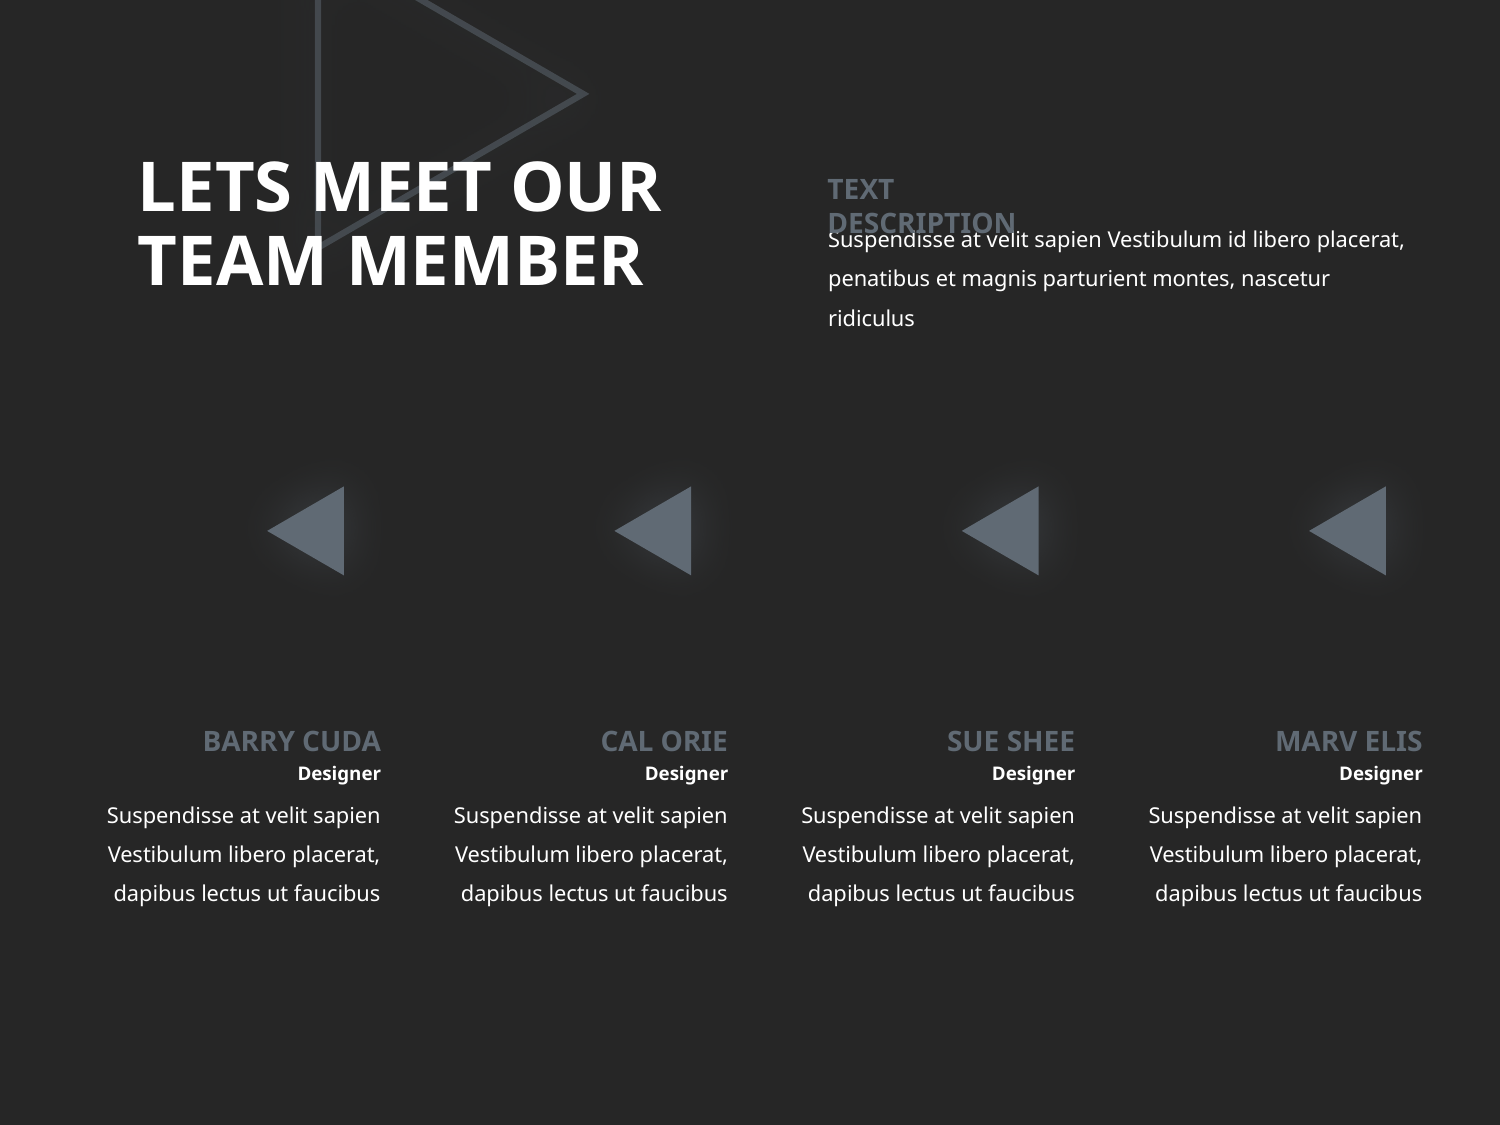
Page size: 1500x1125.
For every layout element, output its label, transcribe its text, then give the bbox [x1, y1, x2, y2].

text_box Suspendisse at velit sapien Vestibulum libero placerat, dapibus lectus ut faucibus [770, 780, 1091, 914]
text_box SUE SHEE [881, 715, 1091, 764]
text_box Designer [278, 754, 396, 792]
text_box Designer [973, 754, 1091, 792]
picture [128, 451, 370, 707]
title LETS MEET OUR TEAM MEMBER [122, 107, 756, 346]
text_box Suspendisse at velit sapien Vestibulum libero placerat, dapibus lectus ut faucibus [423, 780, 743, 914]
picture [822, 451, 1064, 707]
text_box BARRY CUDA [187, 715, 396, 764]
text_box CAL ORIE [534, 715, 743, 764]
text_box Designer [626, 754, 743, 792]
picture [1169, 451, 1411, 707]
text_box [316, 0, 586, 107]
text_box Designer [1320, 754, 1438, 792]
text_box TEXT DESCRIPTION [812, 164, 1089, 247]
text_box Suspendisse at velit sapien Vestibulum libero placerat, dapibus lectus ut faucibus [76, 780, 396, 914]
text_box Suspendisse at velit sapien Vestibulum libero placerat, dapibus lectus ut faucibus [1117, 780, 1438, 914]
text_box MARV ELIS [1229, 715, 1438, 764]
text_box Suspendisse at velit sapien Vestibulum id libero placerat, penatibus et magnis parturient montes, nascetur ridiculus [813, 205, 1438, 338]
picture [475, 451, 717, 707]
